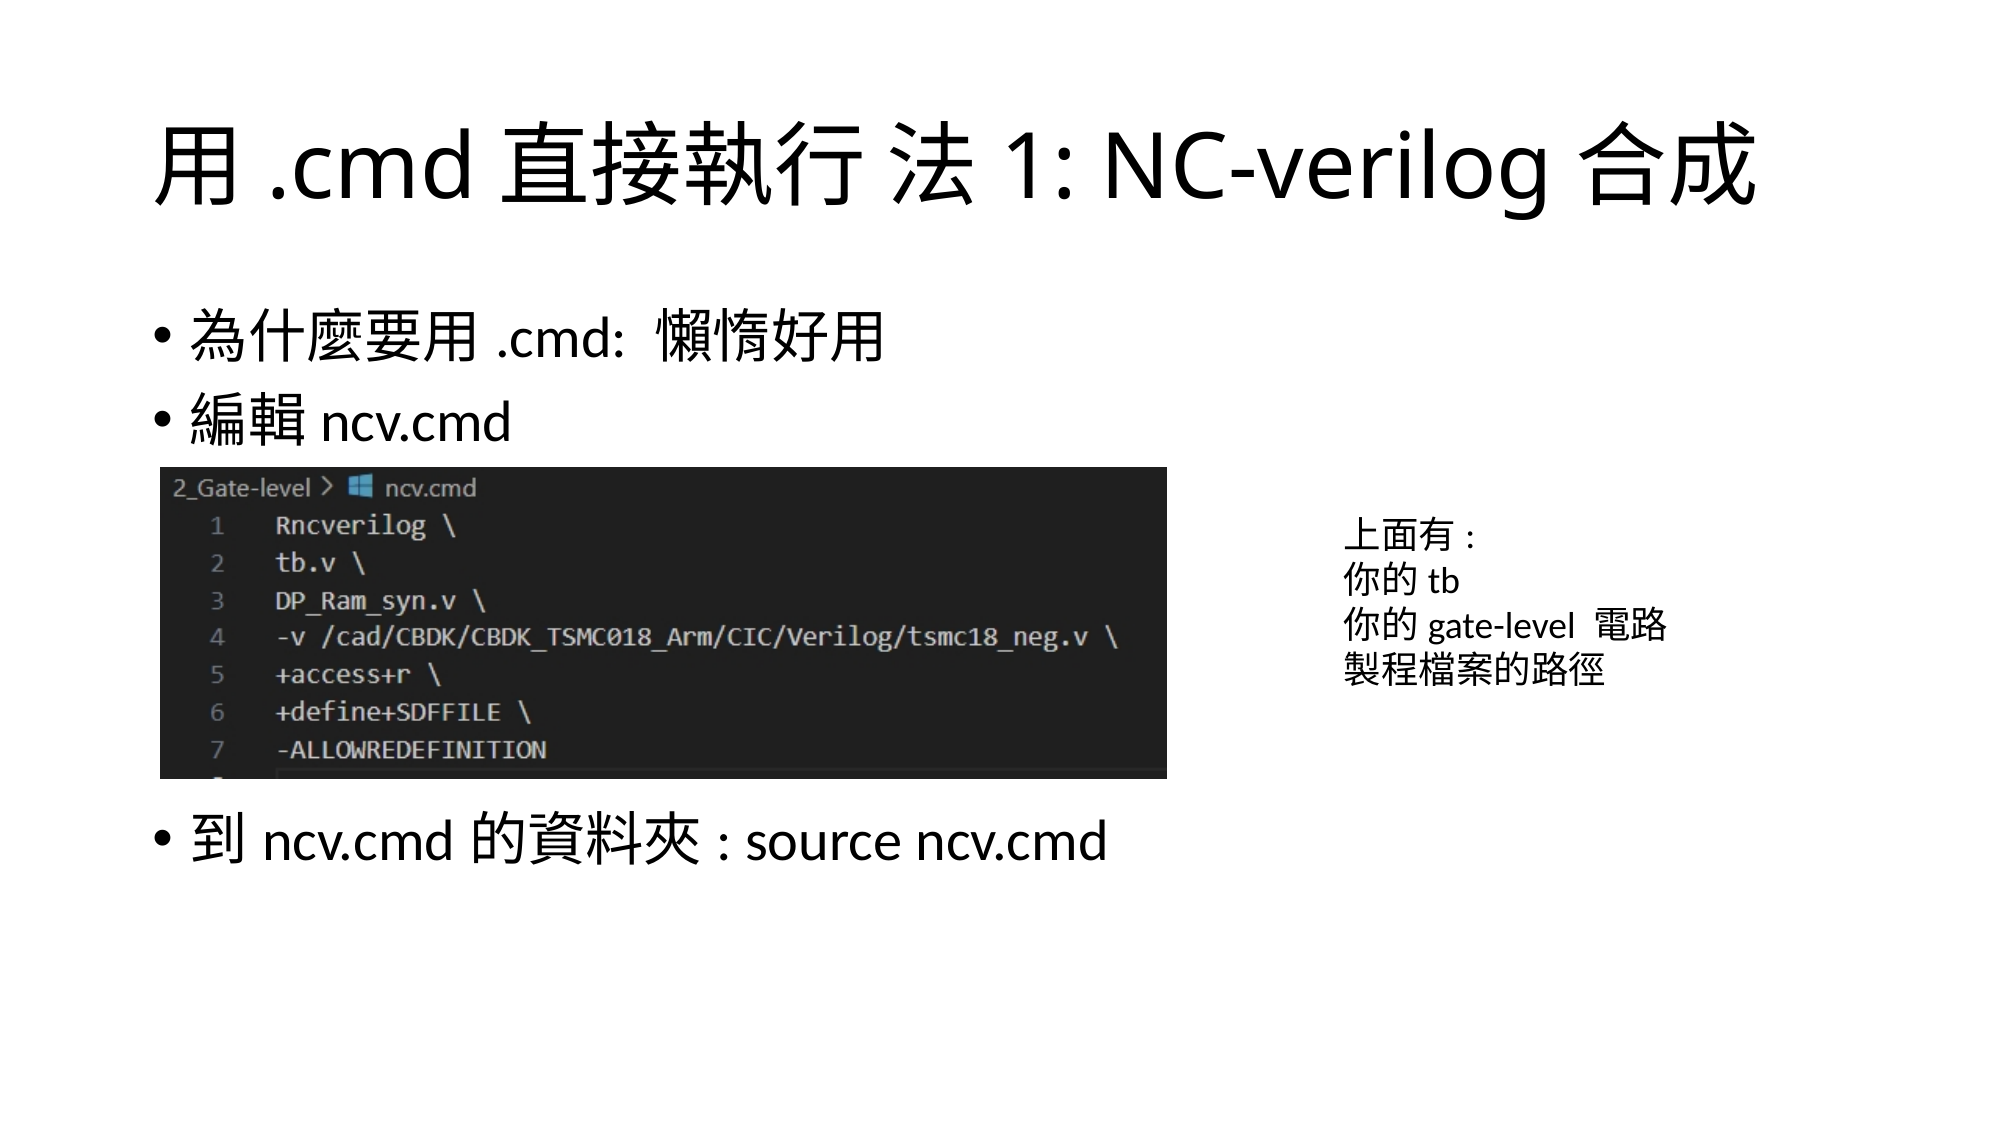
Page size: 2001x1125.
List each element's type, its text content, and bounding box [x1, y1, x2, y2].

title 用.cmd直接執行 法1: NC-verilog合成 [137, 59, 1863, 278]
picture [160, 467, 1168, 779]
text_box 上面有: 你的tb 你的gate-level 電路 製程檔案的路徑 [1329, 504, 1683, 699]
list 為什麼要用.cmd: 懶惰好用 編輯ncv.cmd 到ncv.cmd的資料夾: source ncv.cmd [137, 299, 1863, 1014]
